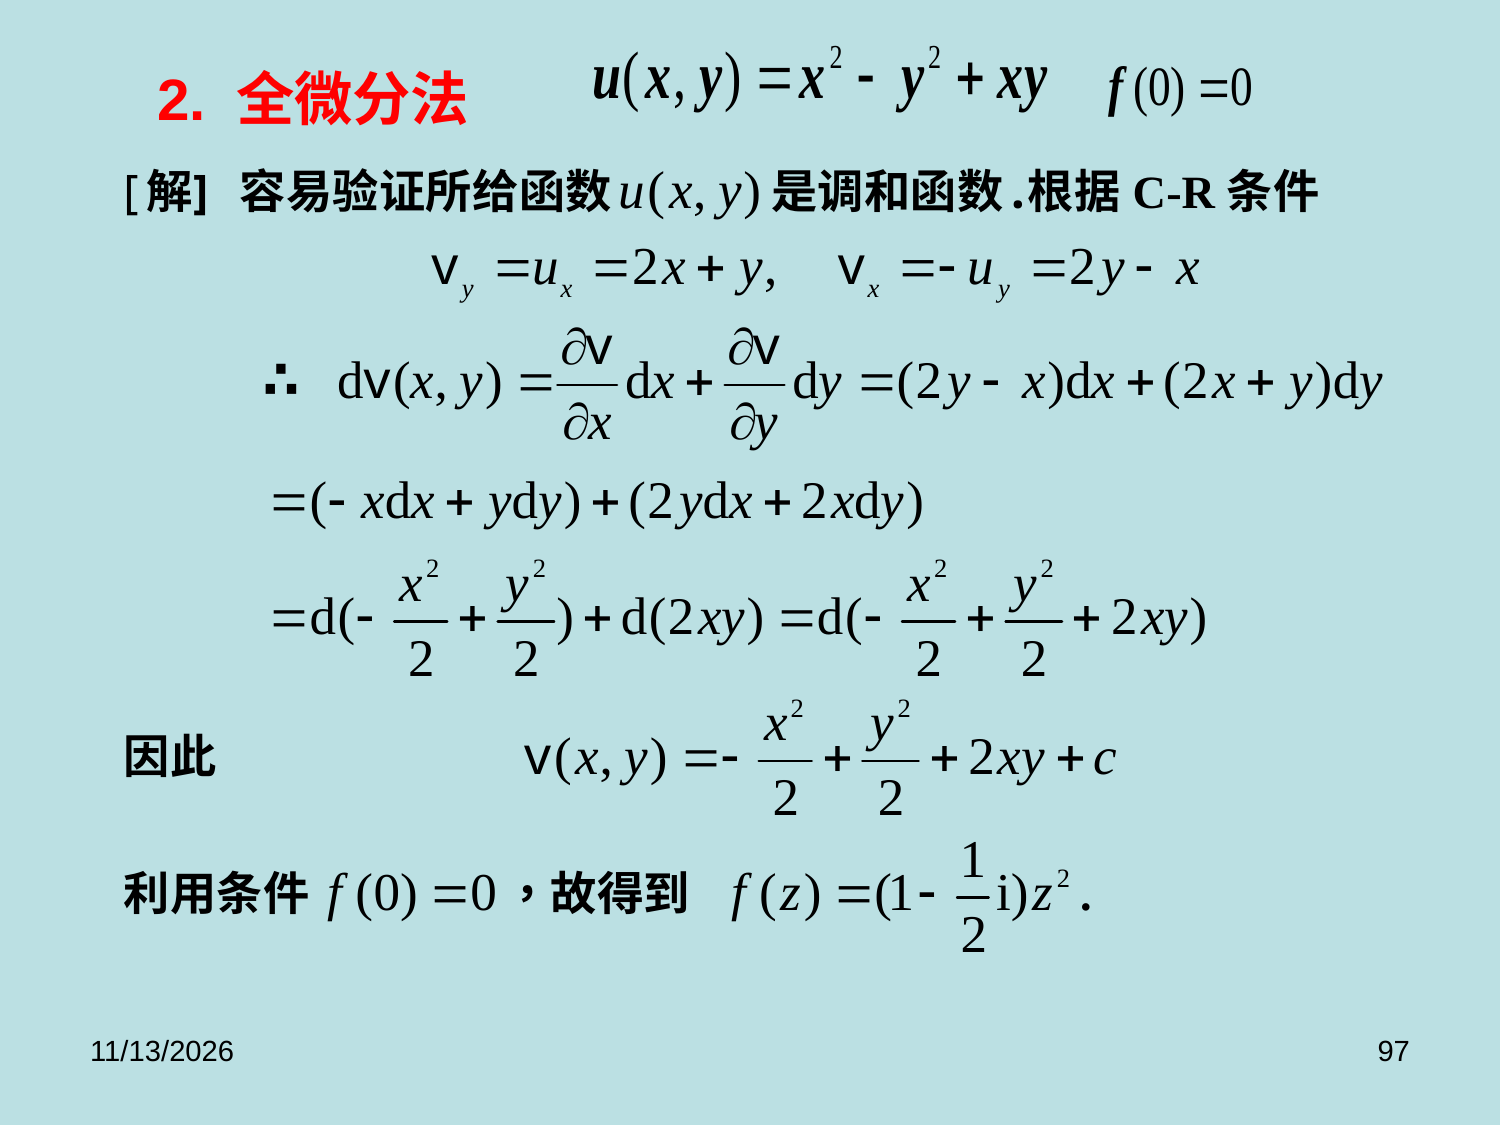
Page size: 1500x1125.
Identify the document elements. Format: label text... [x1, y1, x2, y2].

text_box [584, 30, 1056, 123]
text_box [1092, 54, 1258, 126]
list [54, 160, 1459, 1019]
text_box 2. 全微分法 [142, 54, 485, 140]
slide_number 97 [1074, 1024, 1425, 1103]
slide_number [75, 1024, 425, 1103]
